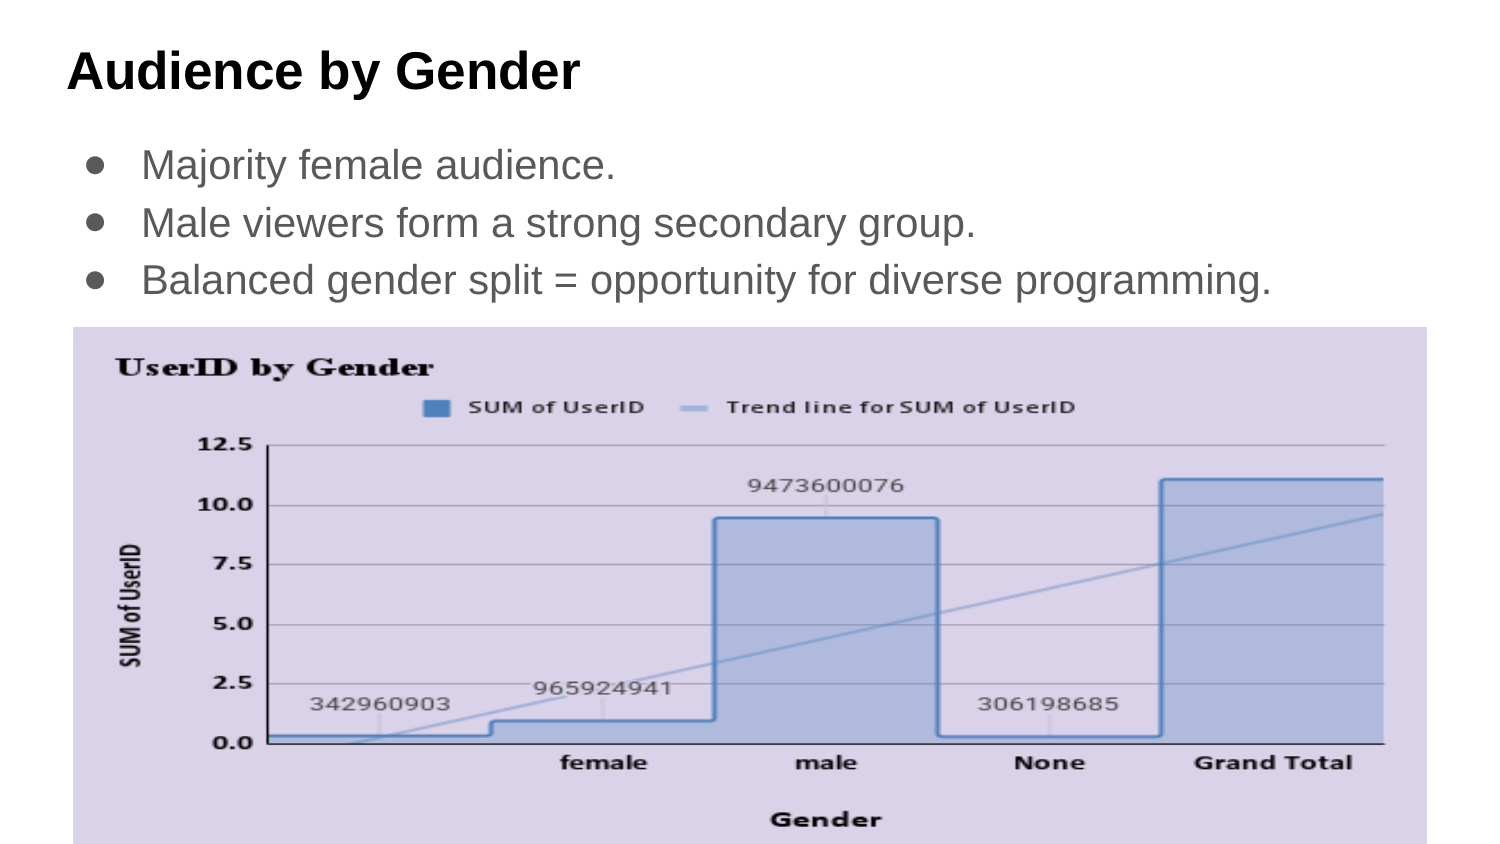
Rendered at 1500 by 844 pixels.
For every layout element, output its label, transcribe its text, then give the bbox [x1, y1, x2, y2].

title Audience by Gender [51, 21, 1449, 115]
list Majority female audience. Male viewers form a strong secondary group. Balanced gender split = opportunity for diverse programming. [51, 115, 1449, 844]
picture [72, 327, 1427, 844]
